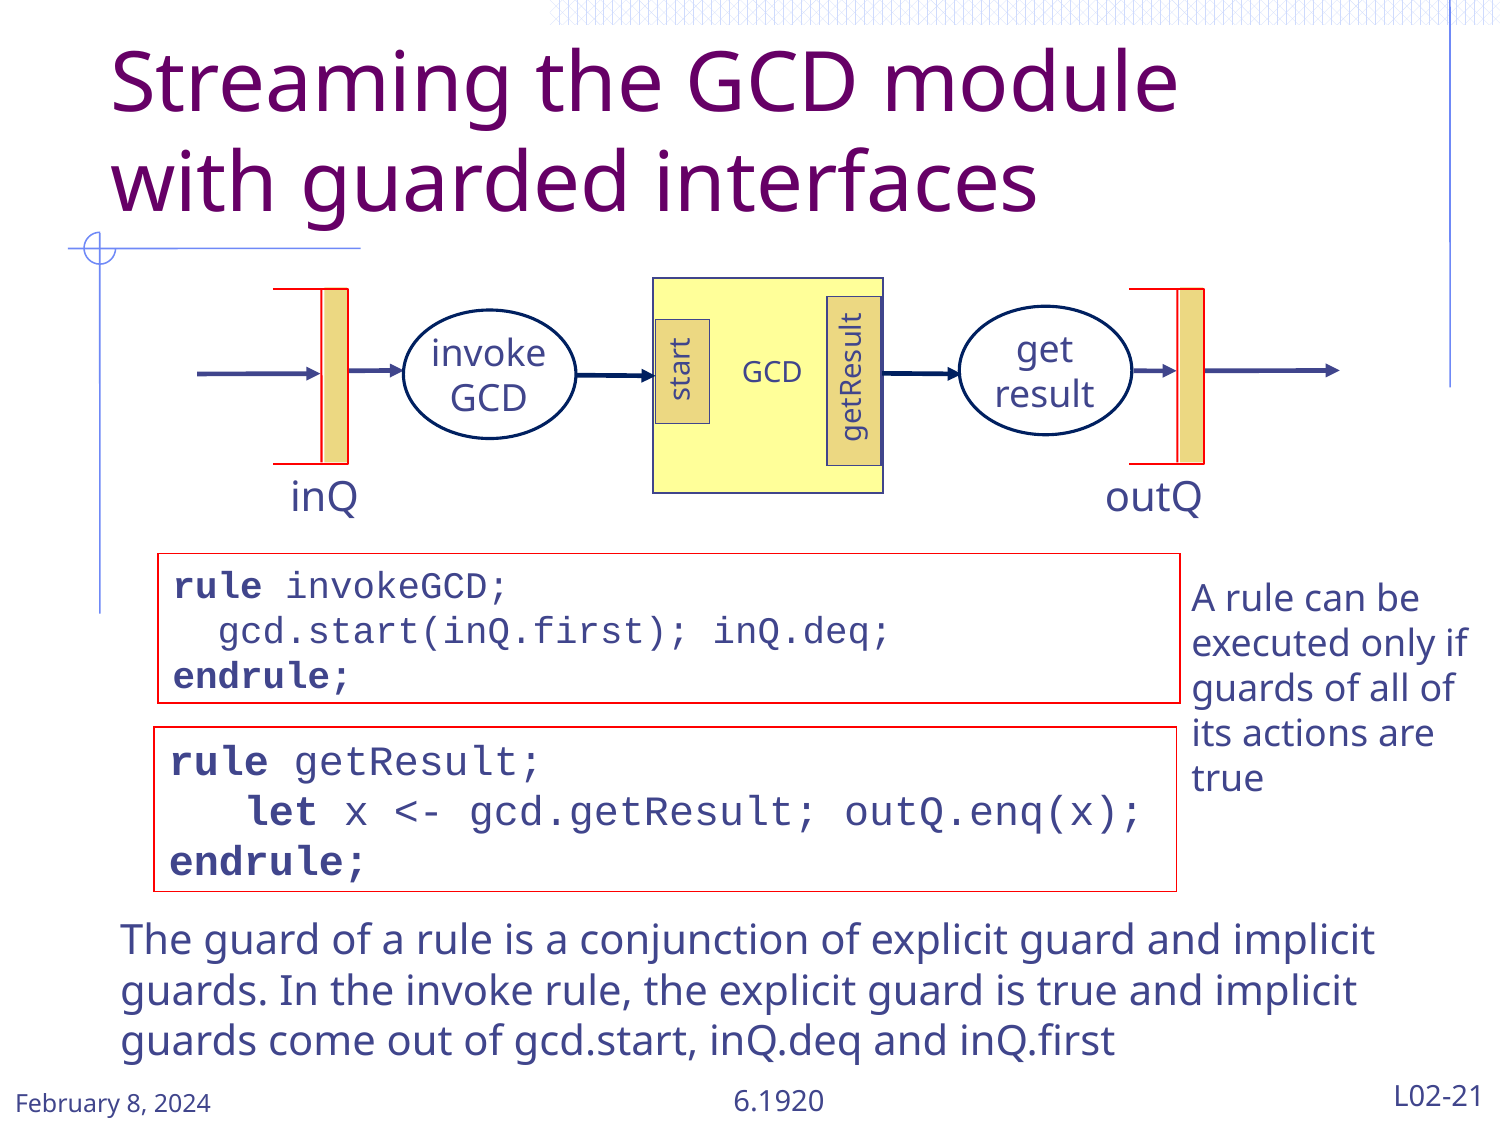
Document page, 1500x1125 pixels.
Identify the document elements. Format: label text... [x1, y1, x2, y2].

text_box rule getResult; let x <- gcd.getResult; outQ.enq(x); endrule; [154, 726, 1177, 892]
title Streaming the GCD module with guarded interfaces [94, 47, 1371, 236]
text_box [959, 287, 1340, 465]
text_box rule invokeGCD; gcd.start(inQ.first); inQ.deq; endrule; [157, 553, 1181, 703]
slide_number L02-21 [1187, 1049, 1500, 1125]
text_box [196, 287, 405, 528]
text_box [824, 239, 882, 516]
text_box A rule can be executed only if guards of all of its actions are true [1176, 566, 1498, 807]
text_box The guard of a rule is a conjunction of explicit guard and implicit guards. In the invoke rule, the explicit guard is true and implicit guards come out of gcd.start, inQ.deq and inQ.first [105, 905, 1471, 1071]
text_box [652, 278, 819, 494]
text_box GCD [727, 346, 818, 396]
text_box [652, 319, 710, 424]
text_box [403, 309, 577, 439]
footer 6.1920 [508, 1049, 1051, 1125]
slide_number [0, 1049, 313, 1125]
text_box outQ [1089, 474, 1219, 527]
